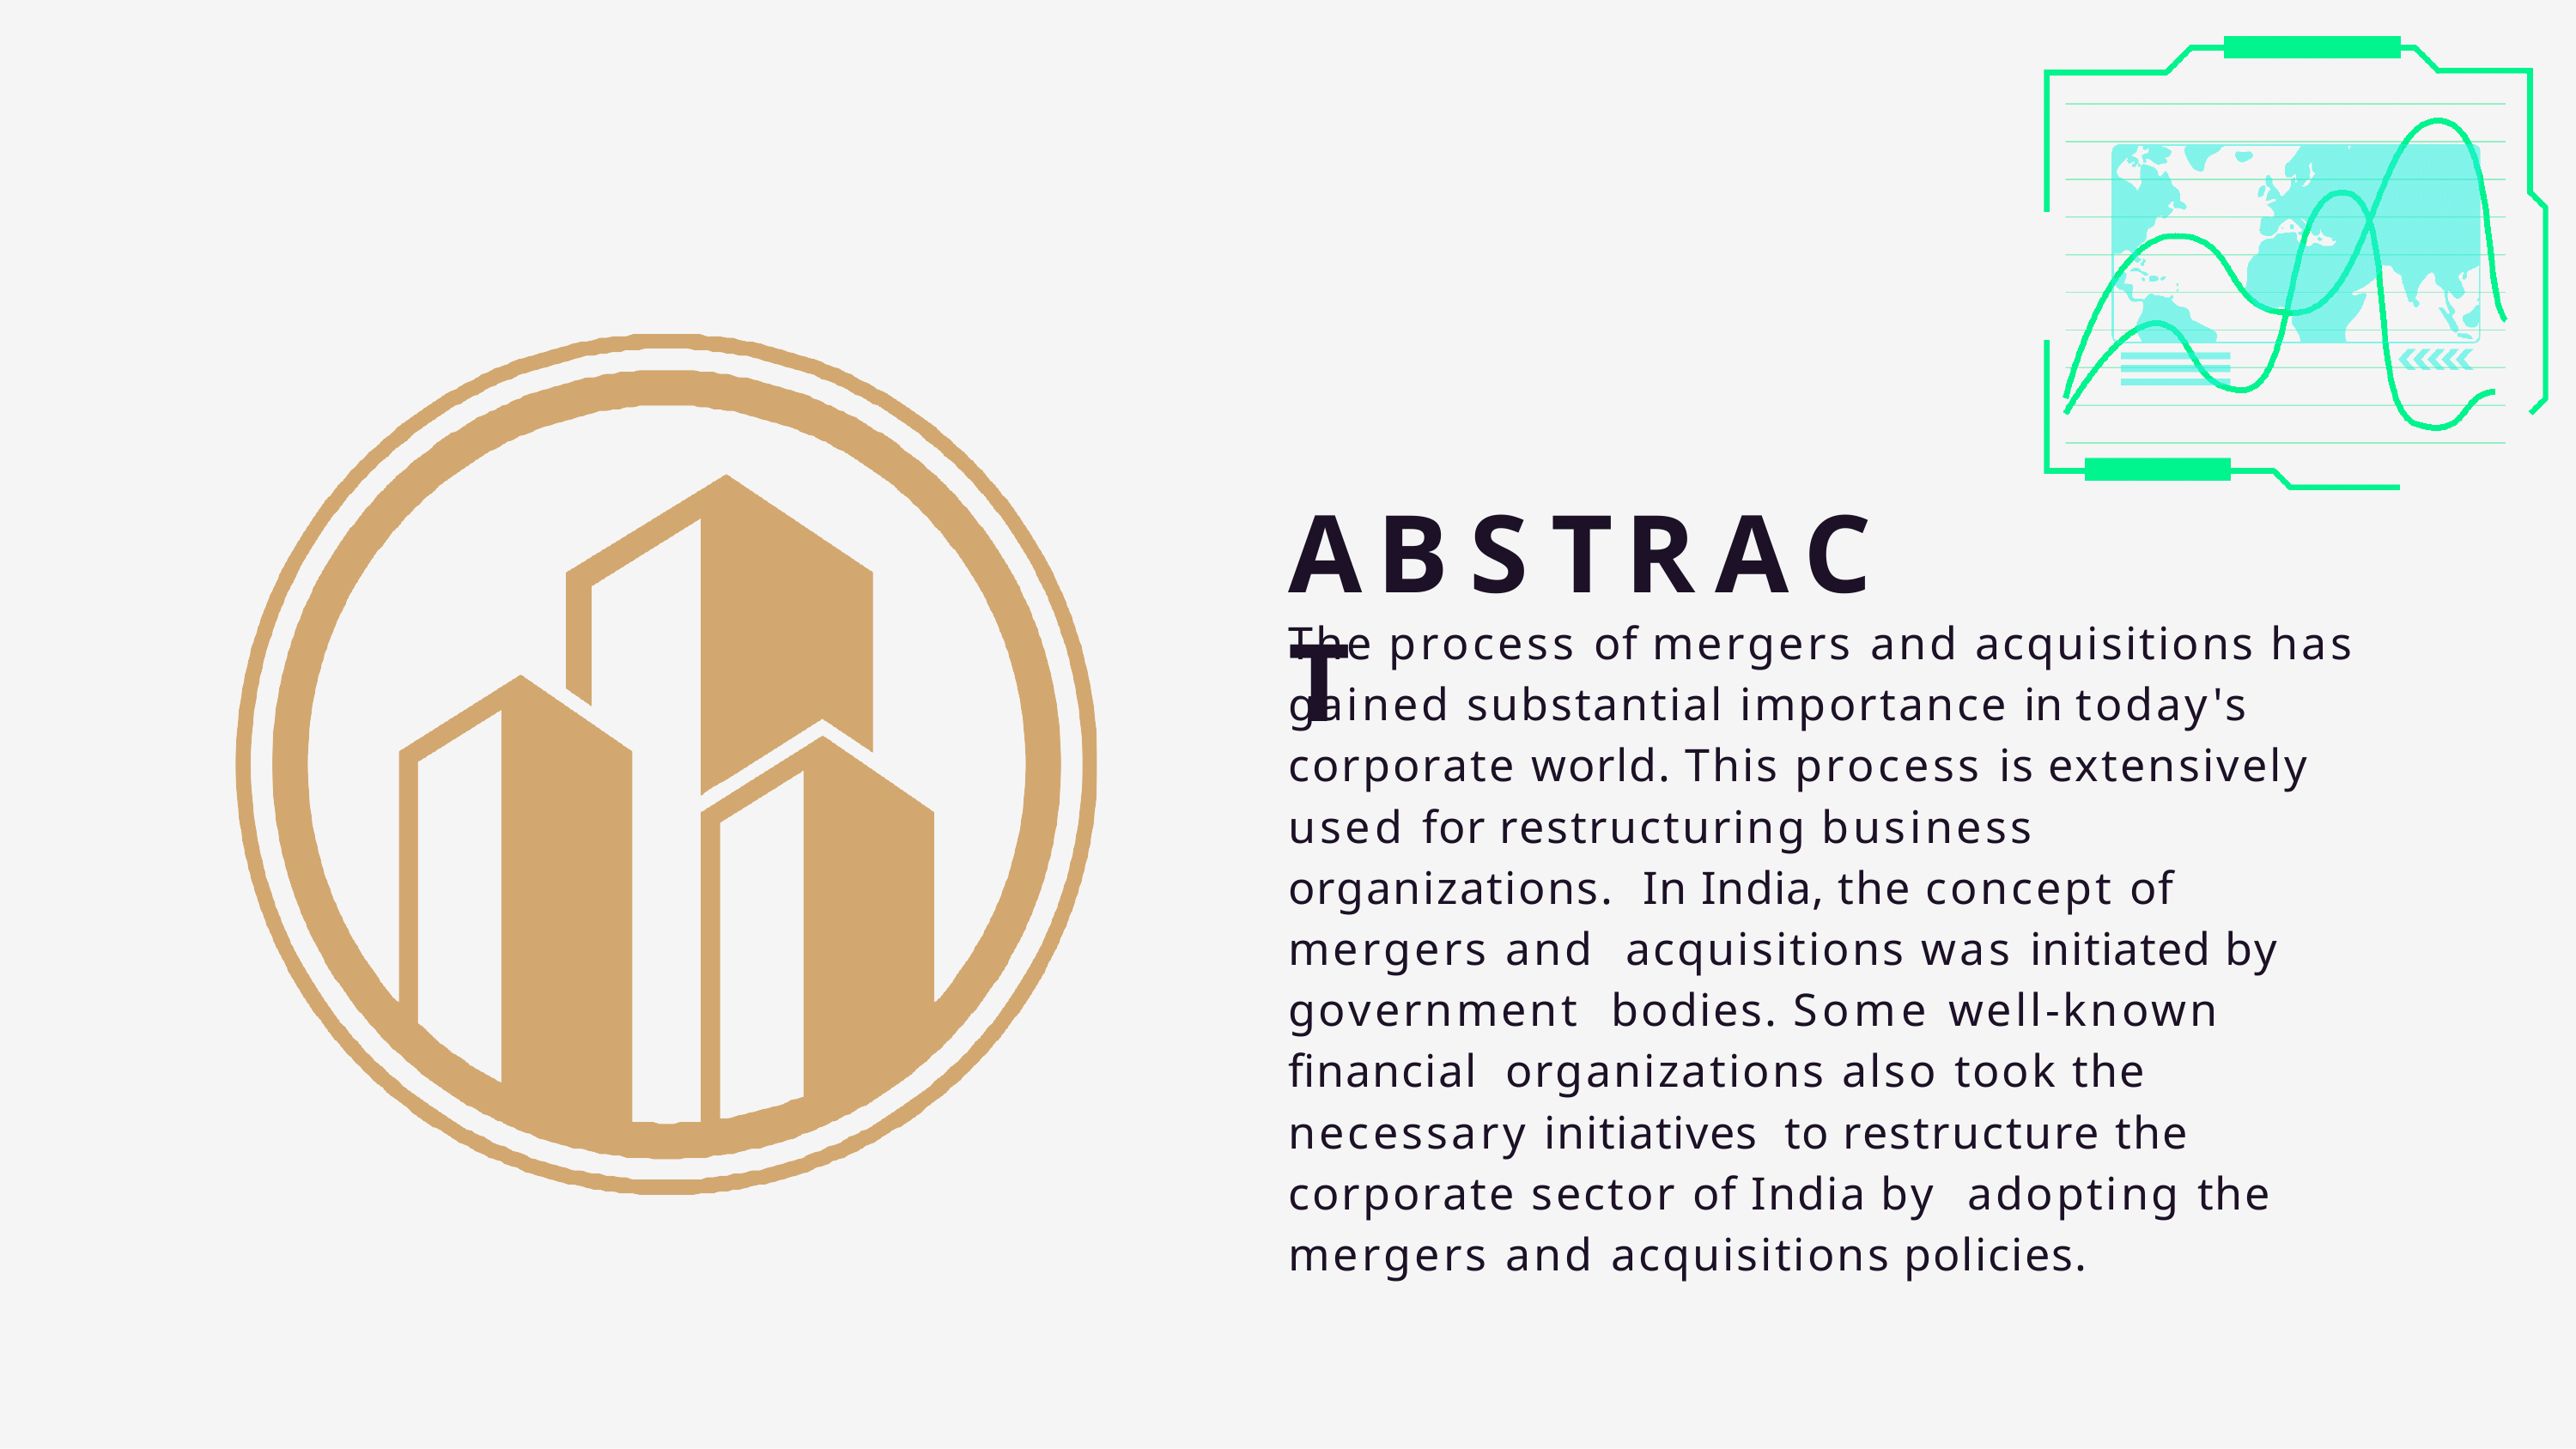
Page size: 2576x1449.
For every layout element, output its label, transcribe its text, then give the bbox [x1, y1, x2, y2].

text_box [2044, 36, 2549, 490]
text_box [235, 334, 1097, 1195]
title ABSTRACT [1285, 482, 1928, 605]
list The process of mergers and acquisitions has gained substantial importance in today's corporate world. This process is extensively used for restructuring business organizations. In India, the concept of mergers and acquisitions was initiated by government bodies. Some well-known financial organizations also took the necessary initiatives to restructure the corporate sector of India by adopting the mergers and acquisitions policies. [1285, 605, 2377, 1435]
